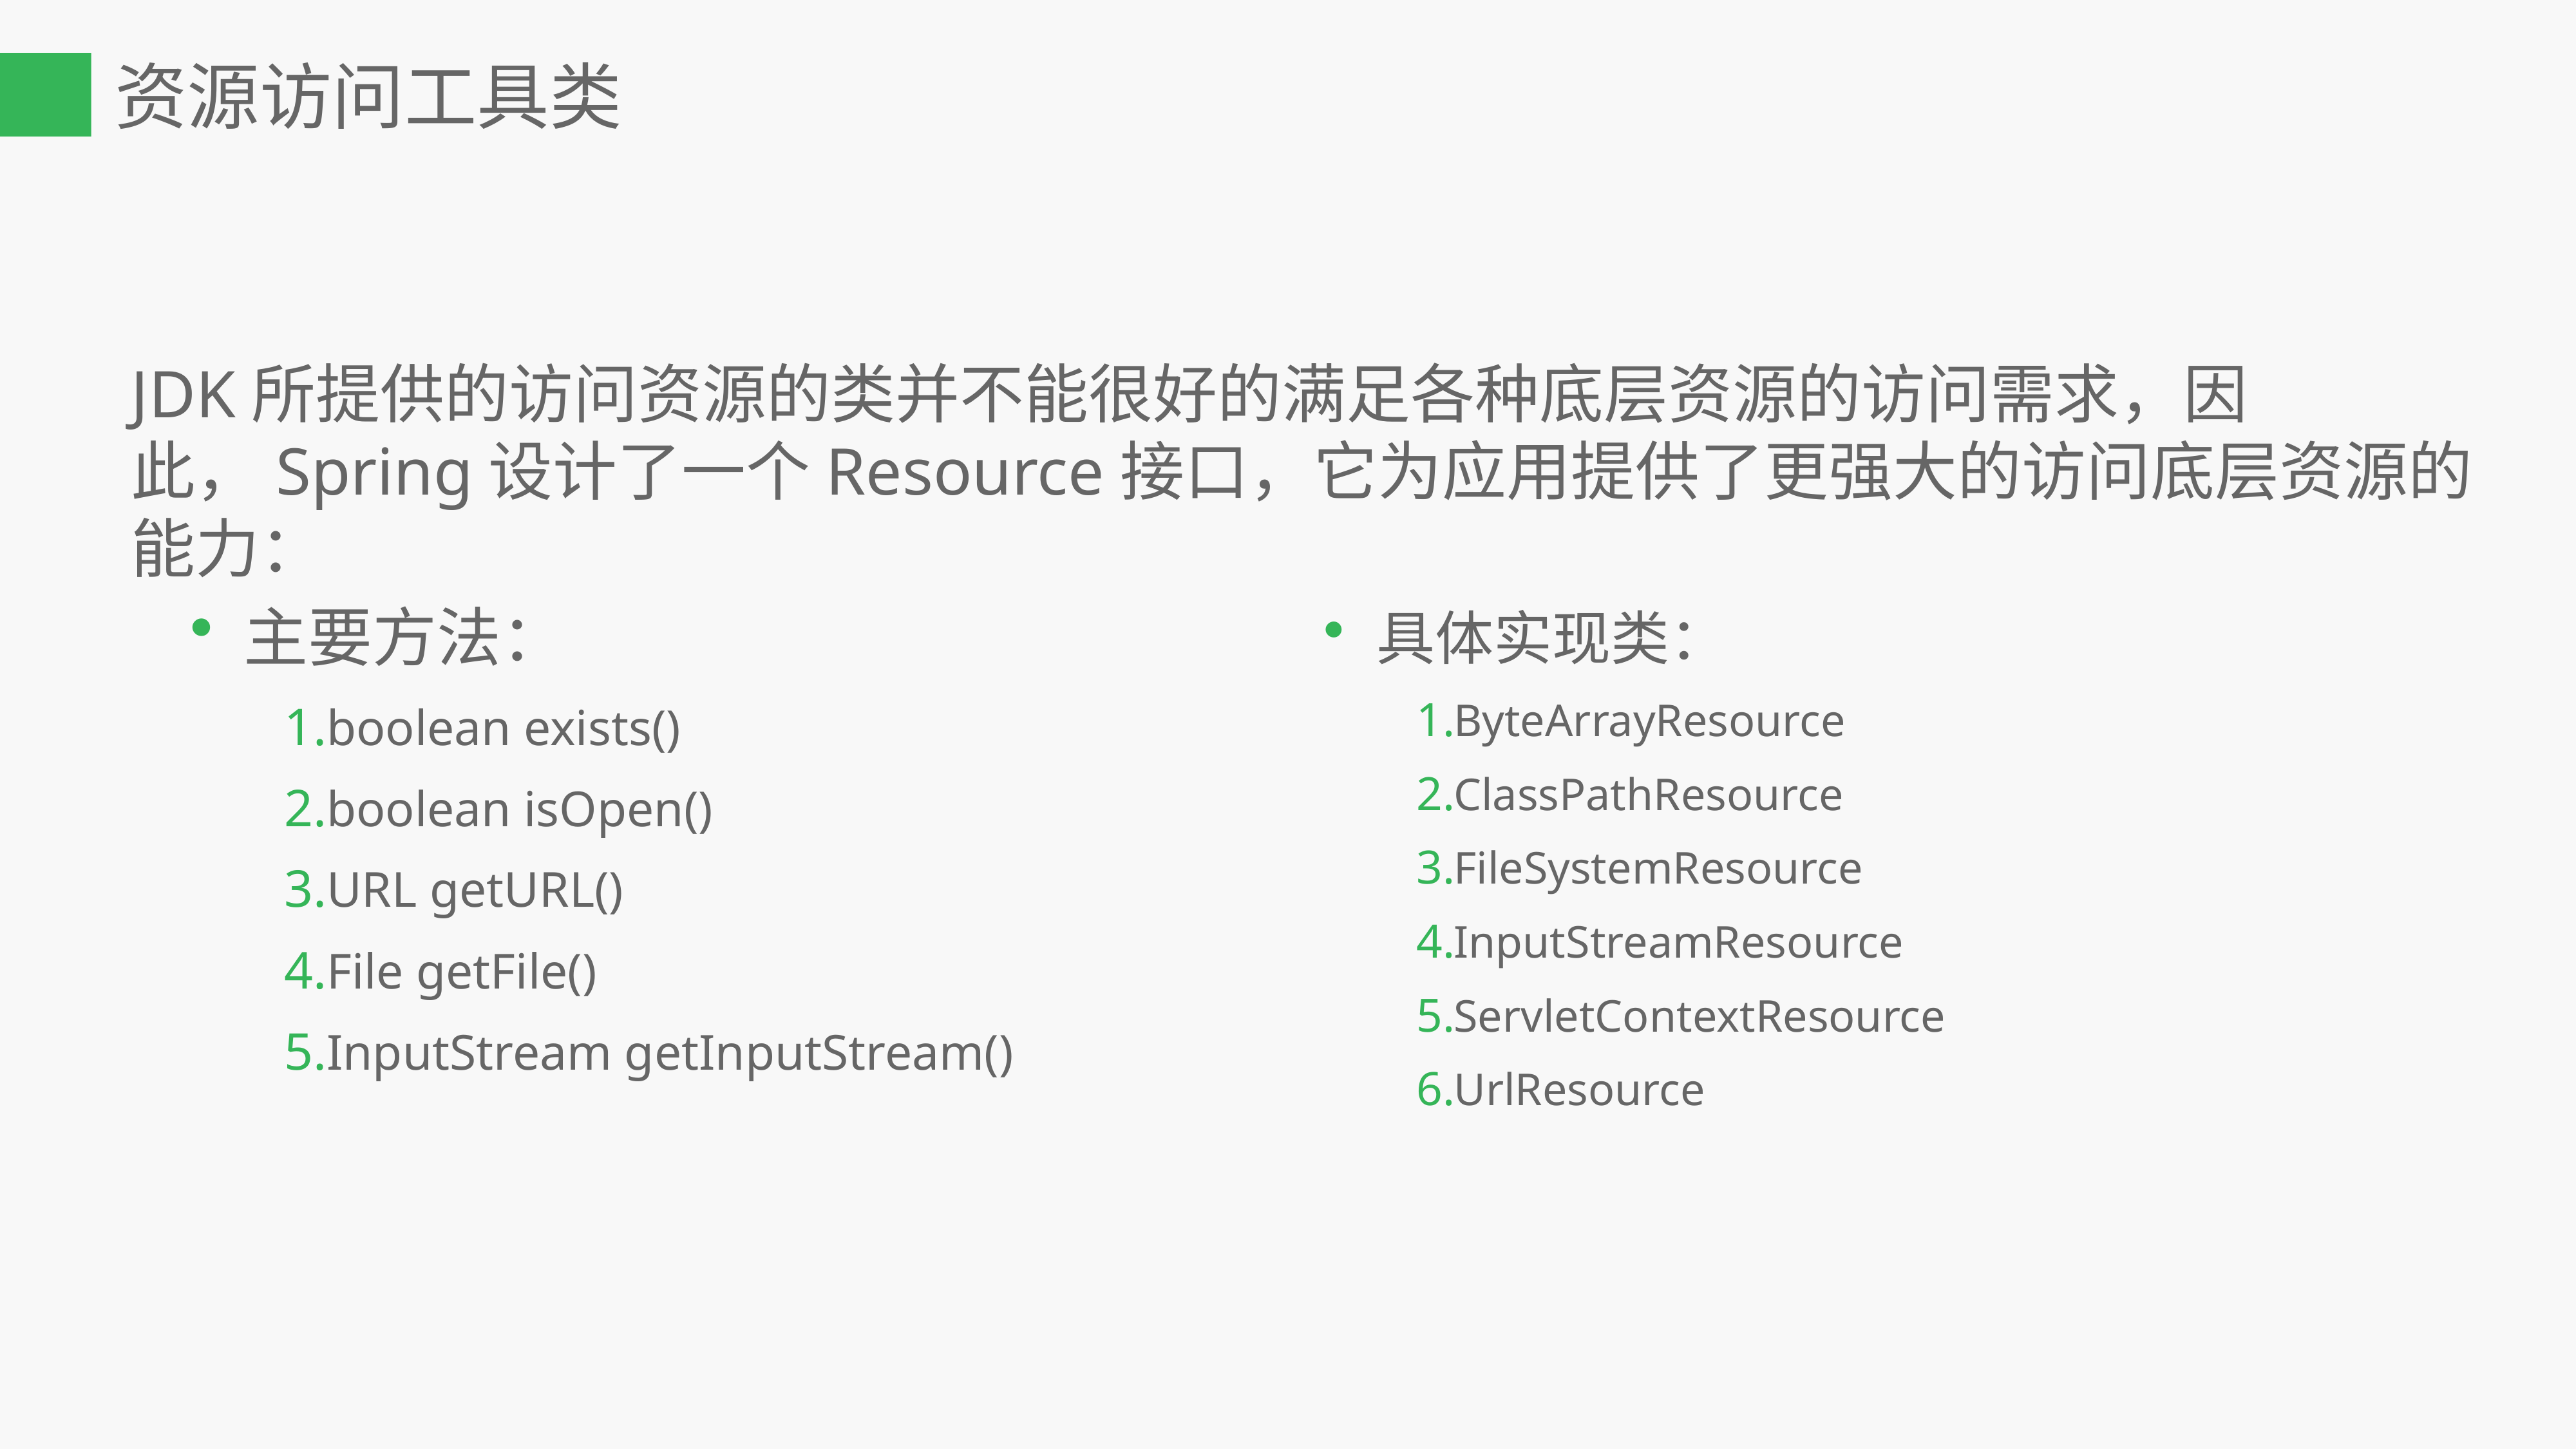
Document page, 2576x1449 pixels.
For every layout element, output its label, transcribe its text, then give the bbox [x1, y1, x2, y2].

text_box [0, 53, 91, 137]
text_box 资源访问工具类 [109, 45, 2540, 144]
text_box JDK所提供的访问资源的类并不能很好的满足各种底层资源的访问需求，因此，Spring设计了一个Resource接口，它为应用提供了更强大的访问底层资源的能力： [131, 353, 2477, 368]
text_box [131, 368, 2477, 1449]
text_box 主要方法： boolean exists() boolean isOpen() URL getURL() File getFile() InputStream getInputStream() [170, 565, 1121, 1112]
